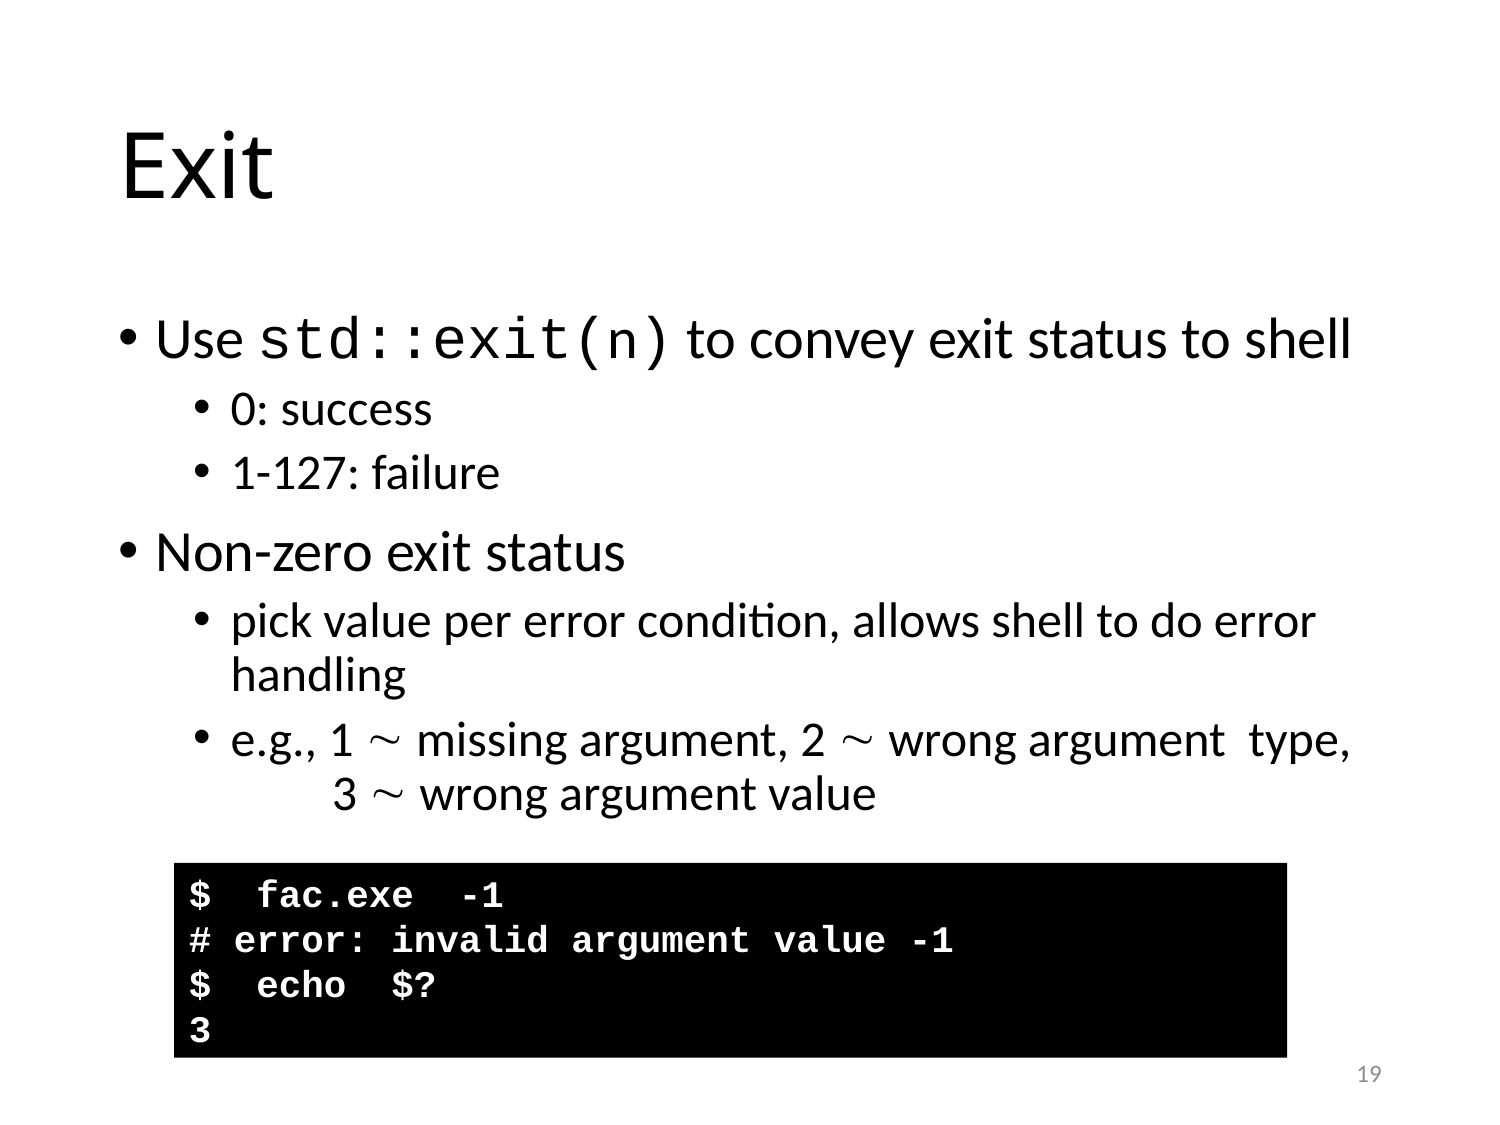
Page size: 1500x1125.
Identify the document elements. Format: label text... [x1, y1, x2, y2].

slide_number 19 [1059, 1042, 1397, 1103]
list Use std::exit(n) to convey exit status to shell 0: success 1-127: failure Non-zero exit status pick value per error condition, allows shell to do error handling e.g., 1  missing argument, 2  wrong argument type, 3  wrong argument value [103, 301, 1397, 1015]
text_box $ fac.exe -1 # error: invalid argument value -1 $ echo $? 3 [174, 862, 1288, 1058]
title Exit [103, 59, 1397, 278]
